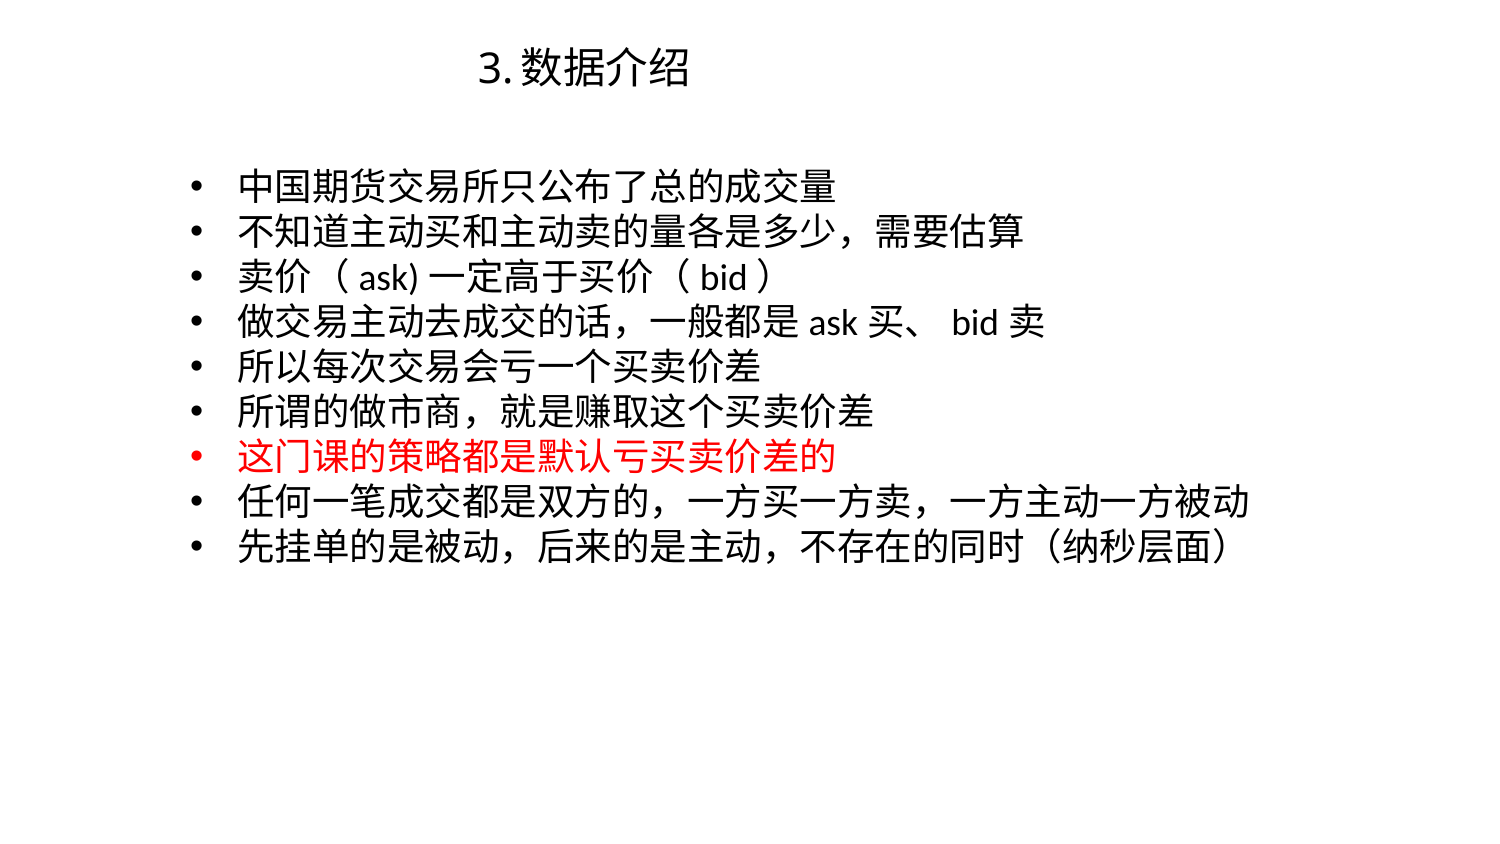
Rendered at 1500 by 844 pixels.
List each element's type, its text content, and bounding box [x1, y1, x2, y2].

title 3.数据介绍 [0, 33, 1169, 99]
text_box 中国期货交易所只公布了总的成交量 不知道主动买和主动卖的量各是多少，需要估算 卖价（ask)一定高于买价（bid） 做交易主动去成交的话，一般都是ask买、bid卖 所以每次交易会亏一个买卖价差 所谓的做市商，就是赚取这个买卖价差 这门课的策略都是默认亏买卖价差的 任何一笔成交都是双方的，一方买一方卖，一方主动一方被动 先挂单的是被动，后来的是主动，不存在的同时（纳秒层面） [175, 155, 1272, 756]
